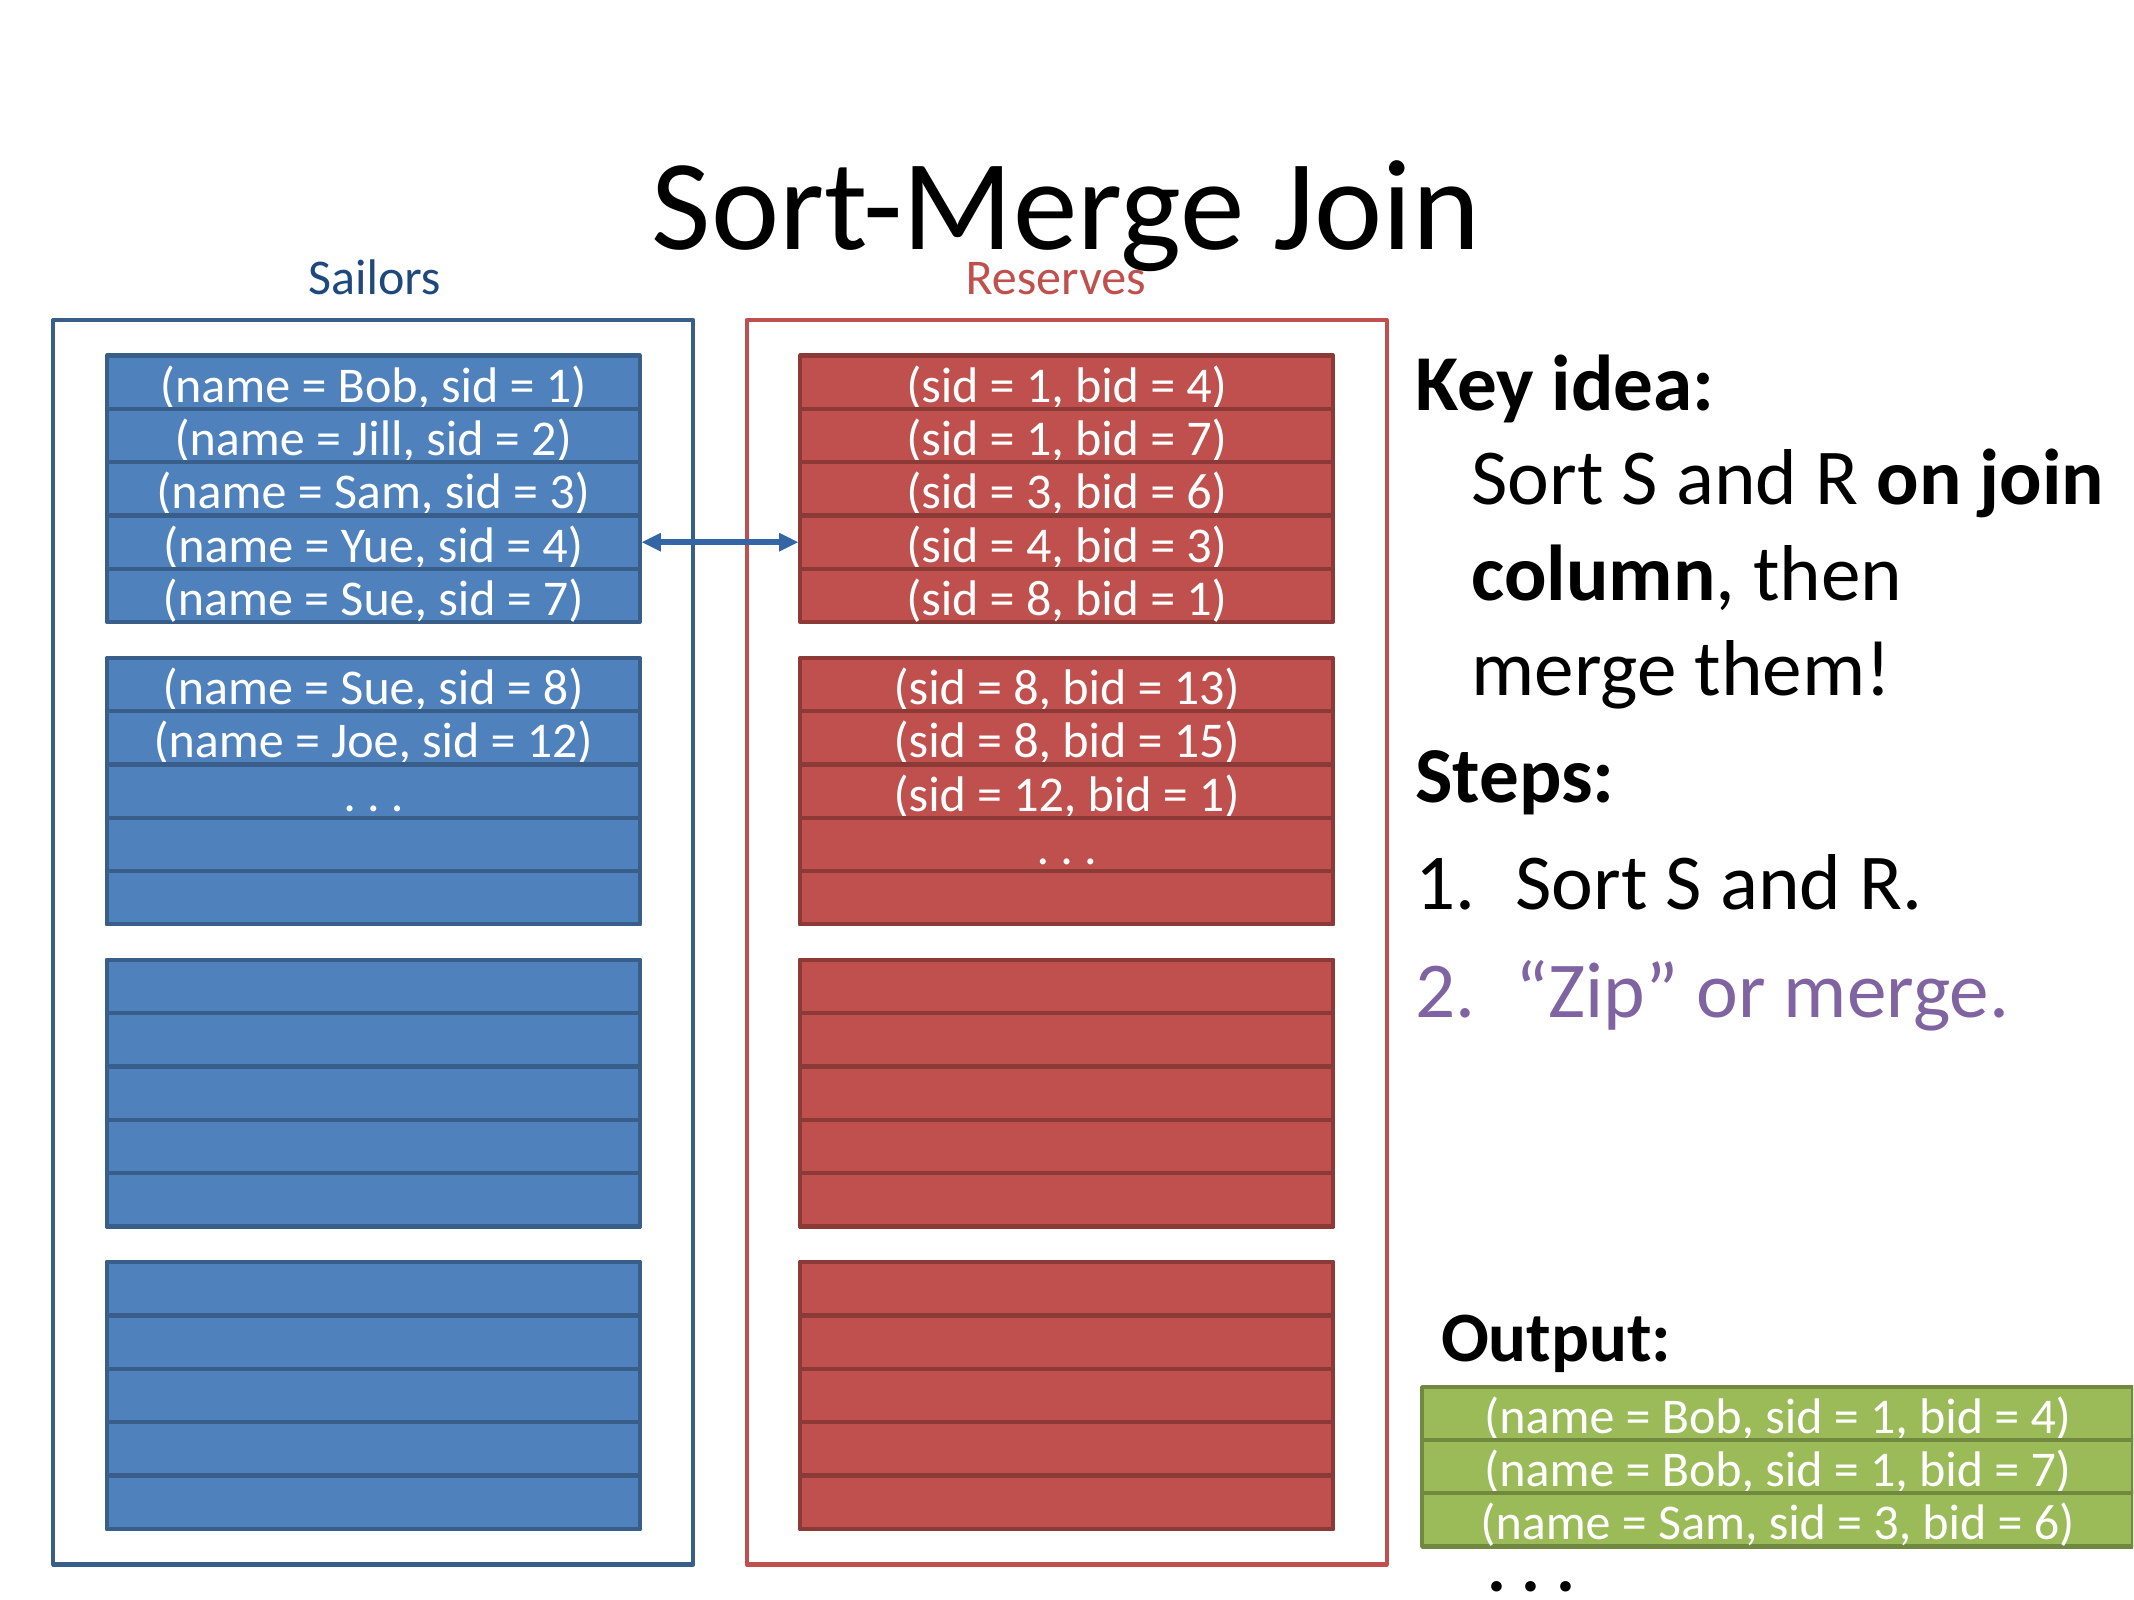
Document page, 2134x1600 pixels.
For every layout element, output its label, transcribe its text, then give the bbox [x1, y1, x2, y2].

text_box [106, 1262, 640, 1315]
text_box [800, 890, 1334, 925]
text_box [800, 1013, 1334, 1066]
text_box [1421, 1372, 2134, 1421]
text_box [106, 1066, 640, 1119]
text_box [106, 836, 640, 871]
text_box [106, 447, 641, 496]
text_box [106, 643, 641, 691]
text_box [649, 535, 794, 549]
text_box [799, 696, 1334, 745]
text_box [800, 1119, 1334, 1173]
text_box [799, 643, 1334, 691]
list Key idea: Sort S and R on join column, then merge them! Steps: Sort S and R. “Zip” or merge. [1403, 319, 2134, 1377]
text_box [1421, 1425, 2134, 1474]
text_box [106, 1173, 640, 1227]
text_box [746, 320, 1387, 1565]
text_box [799, 554, 1334, 637]
text_box [106, 1475, 640, 1529]
text_box . . . [1476, 1567, 1587, 1600]
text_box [106, 394, 641, 442]
text_box [106, 1013, 640, 1066]
text_box [800, 1066, 1334, 1119]
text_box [799, 394, 1334, 442]
text_box [800, 1422, 1334, 1475]
text_box [106, 1422, 640, 1475]
text_box [106, 1315, 640, 1368]
text_box [106, 960, 640, 1013]
text_box [106, 1119, 640, 1173]
text_box Reserves [954, 233, 1157, 316]
text_box [53, 320, 694, 1565]
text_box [106, 696, 641, 745]
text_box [799, 500, 1334, 549]
text_box [800, 1315, 1334, 1368]
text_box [799, 803, 1334, 886]
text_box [799, 447, 1334, 496]
text_box [800, 1475, 1334, 1529]
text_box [106, 749, 641, 833]
title Sort-Merge Join [106, 63, 2028, 332]
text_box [1421, 1478, 2134, 1562]
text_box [106, 554, 641, 637]
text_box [106, 341, 641, 389]
text_box [106, 1368, 640, 1422]
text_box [799, 749, 1334, 798]
text_box Sailors [297, 233, 452, 316]
text_box [106, 871, 640, 925]
text_box [800, 1262, 1334, 1315]
text_box [800, 1173, 1334, 1227]
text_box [106, 500, 641, 549]
text_box [800, 960, 1334, 1013]
text_box Output: [1430, 1279, 1683, 1365]
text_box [799, 341, 1334, 389]
text_box [800, 1368, 1334, 1422]
